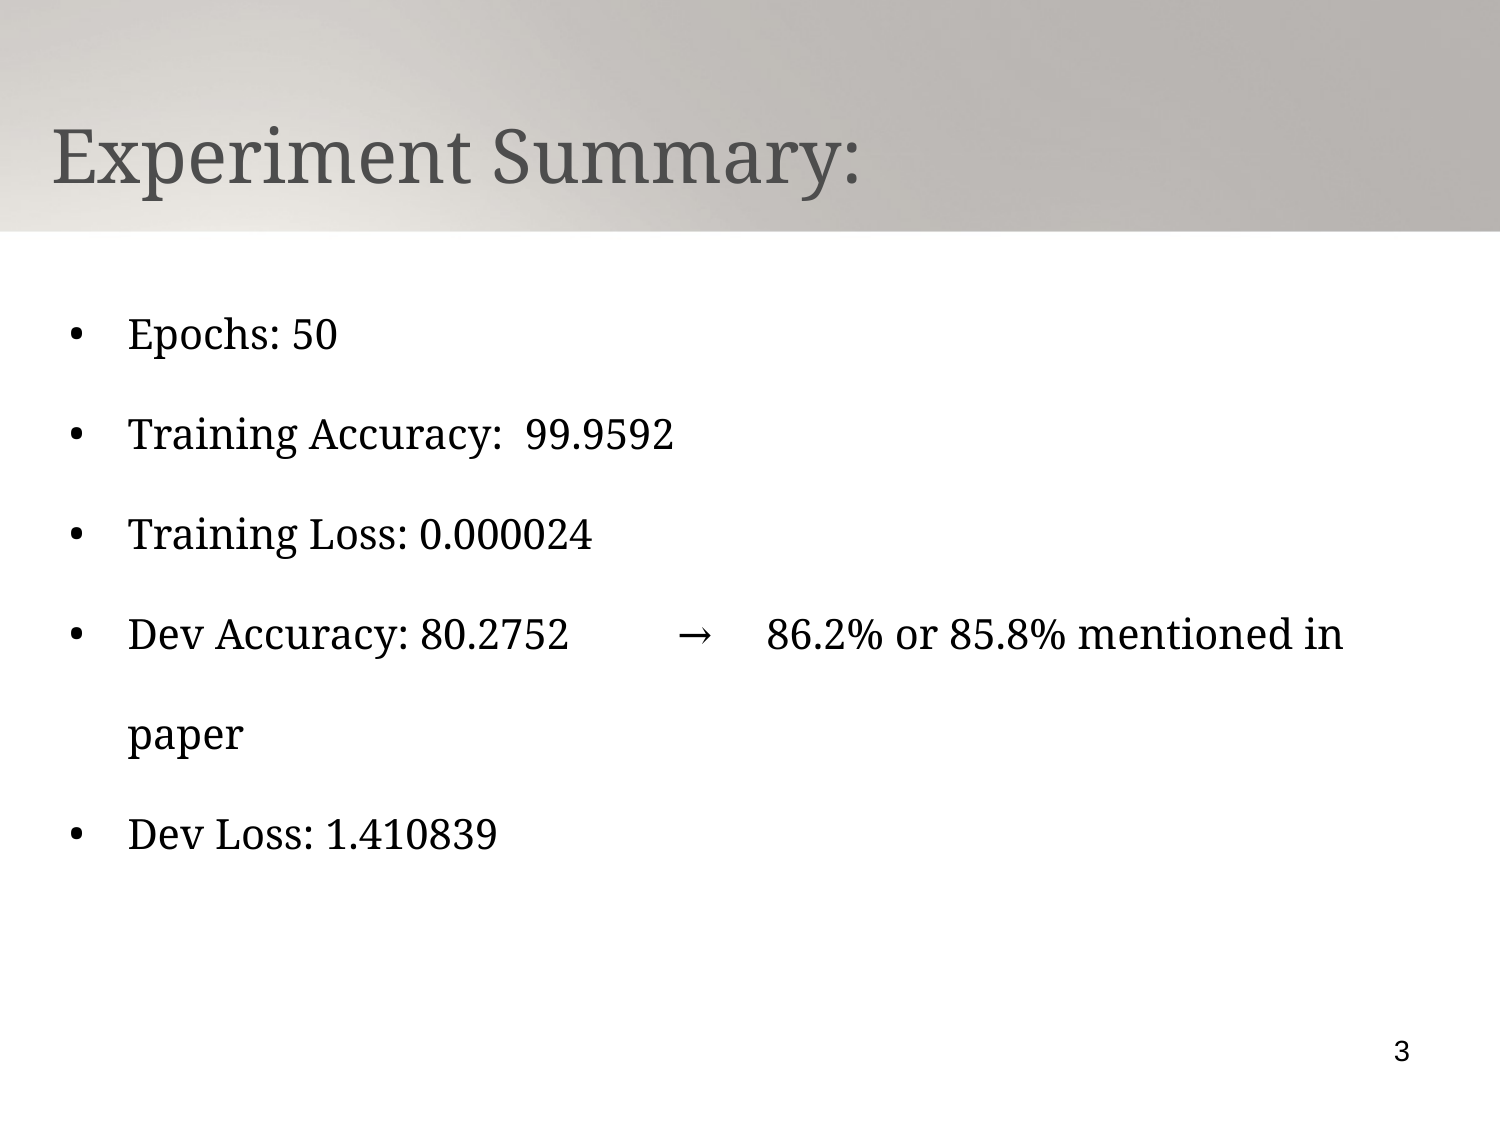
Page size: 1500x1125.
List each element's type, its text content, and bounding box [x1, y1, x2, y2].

picture [0, 0, 1500, 1125]
list Epochs: 50 Training Accuracy: 99.9592 Training Loss: 0.000024 Dev Accuracy: 80.2752 → 86.2% or 85.8% mentioned in paper Dev Loss: 1.410839 [37, 249, 1463, 975]
slide_number 3 [1074, 1024, 1425, 1103]
text_box Experiment Summary: [36, 37, 1161, 225]
